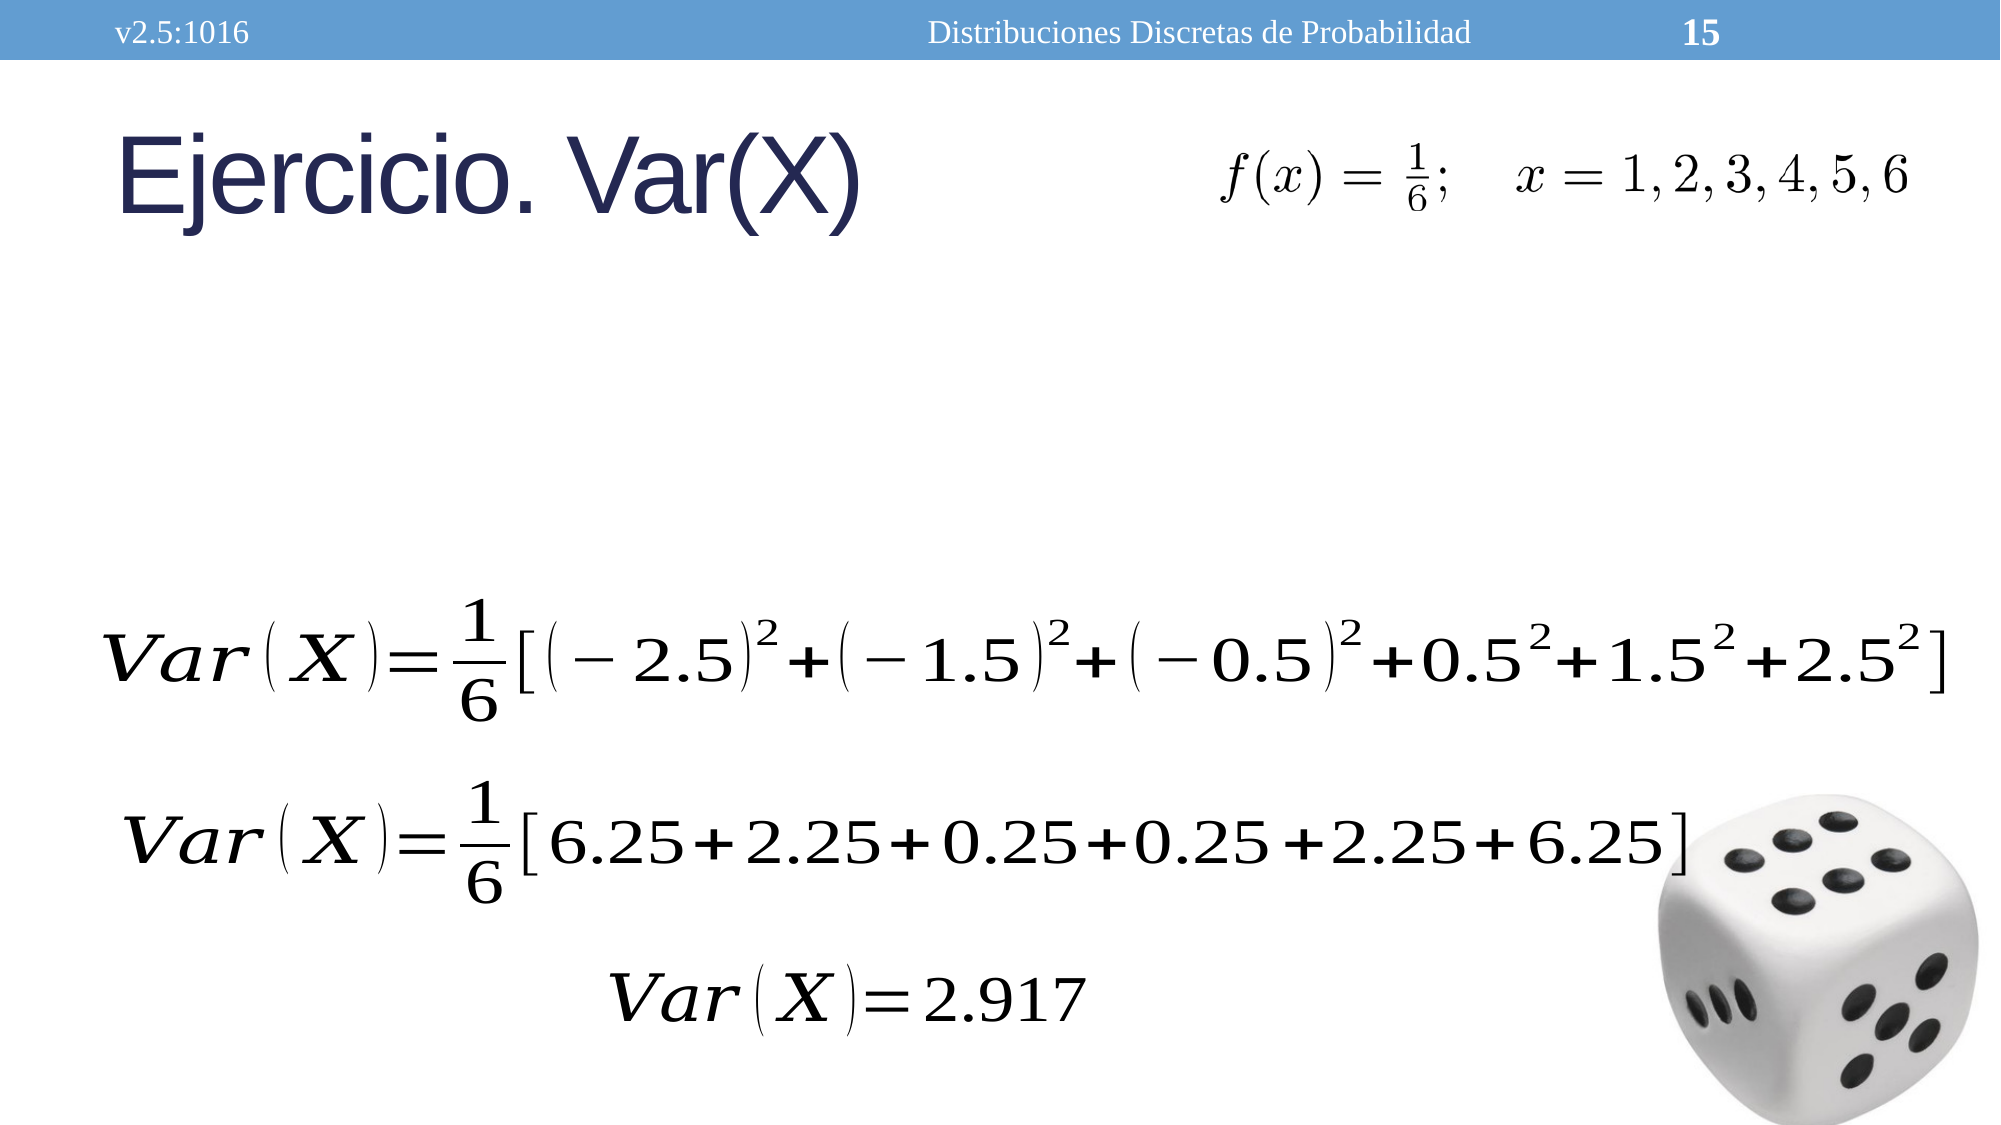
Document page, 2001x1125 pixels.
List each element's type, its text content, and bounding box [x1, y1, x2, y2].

picture [1220, 142, 1907, 211]
title Ejercicio. Var(X) [99, 87, 1900, 250]
slide_number v2.5:1016 [99, 3, 734, 57]
footer Distribuciones Discretas de Probabilidad [750, 3, 1650, 57]
picture [1519, 793, 2000, 1125]
slide_number 15 [1666, 3, 1900, 57]
